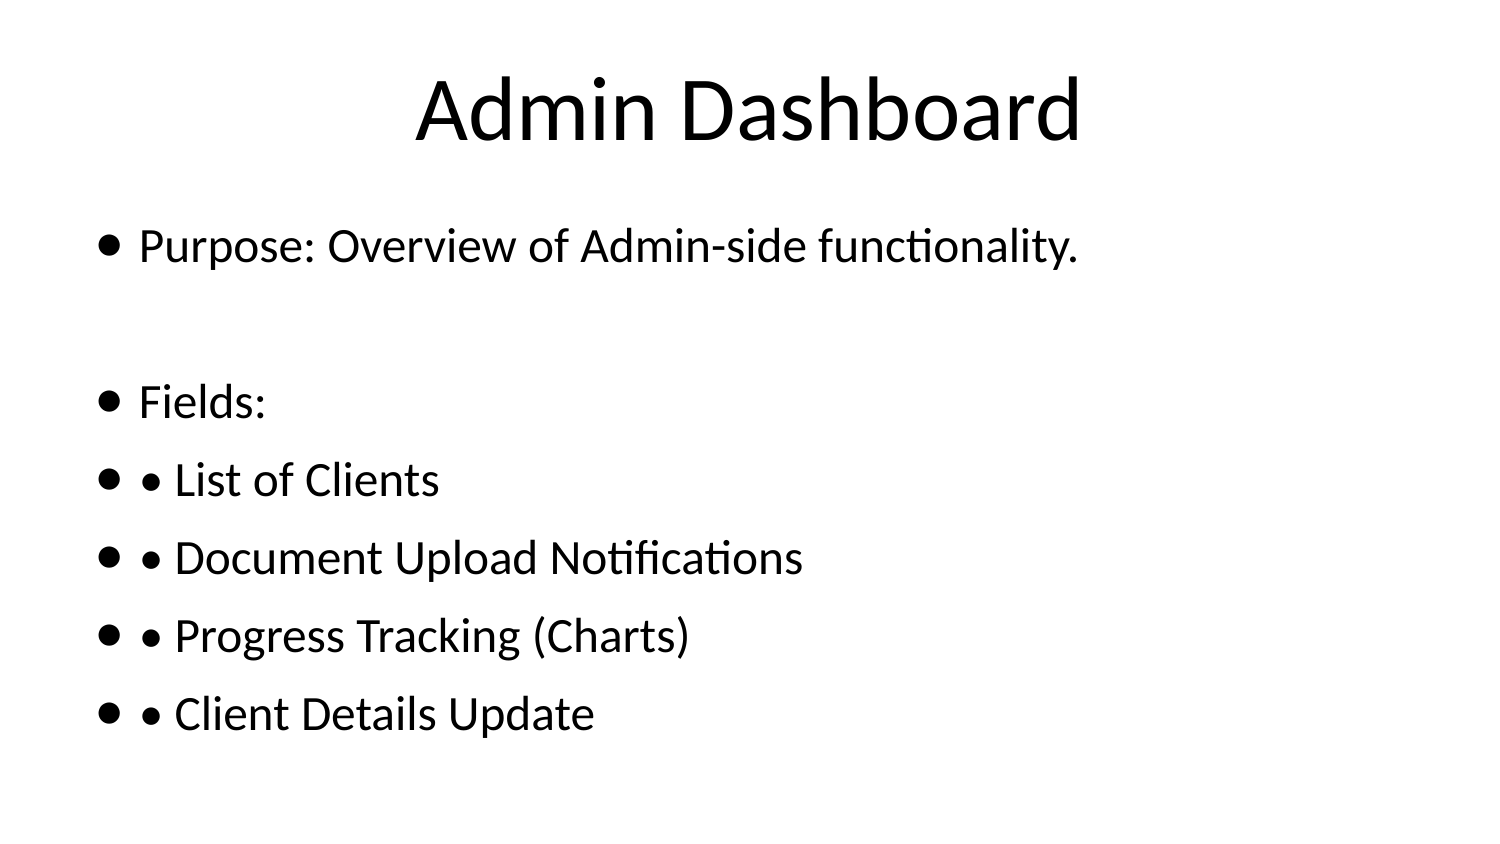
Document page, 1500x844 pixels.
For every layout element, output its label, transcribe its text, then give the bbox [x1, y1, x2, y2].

list Purpose: Overview of Admin-side functionality. Fields: • List of Clients • Document Upload Notifications • Progress Tracking (Charts) • Client Details Update [75, 196, 1425, 754]
title Admin Dashboard [75, 33, 1425, 175]
